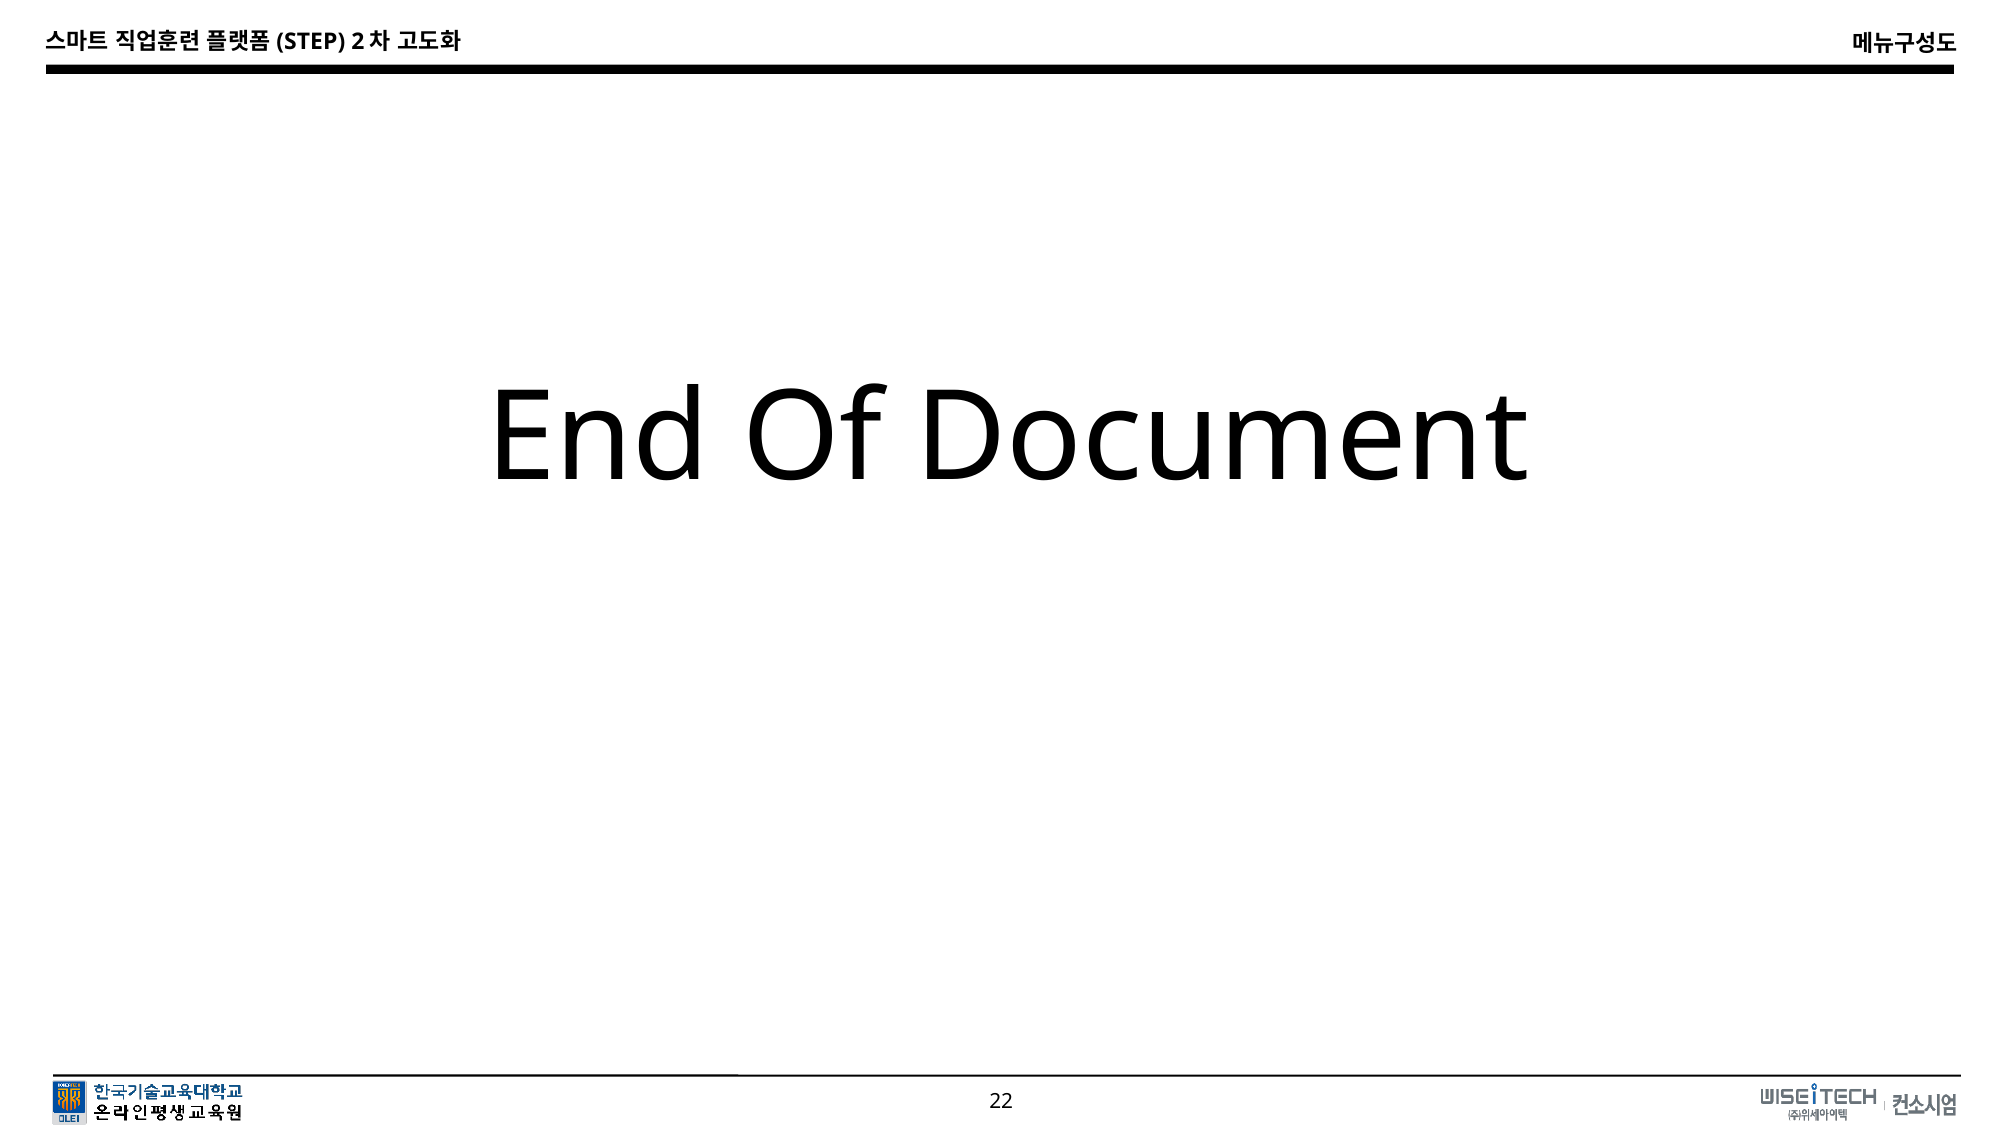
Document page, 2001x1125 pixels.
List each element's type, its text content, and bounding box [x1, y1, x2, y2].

picture [1752, 1077, 1961, 1125]
picture [33, 1074, 257, 1125]
text_box End Of Document [70, 375, 1945, 515]
